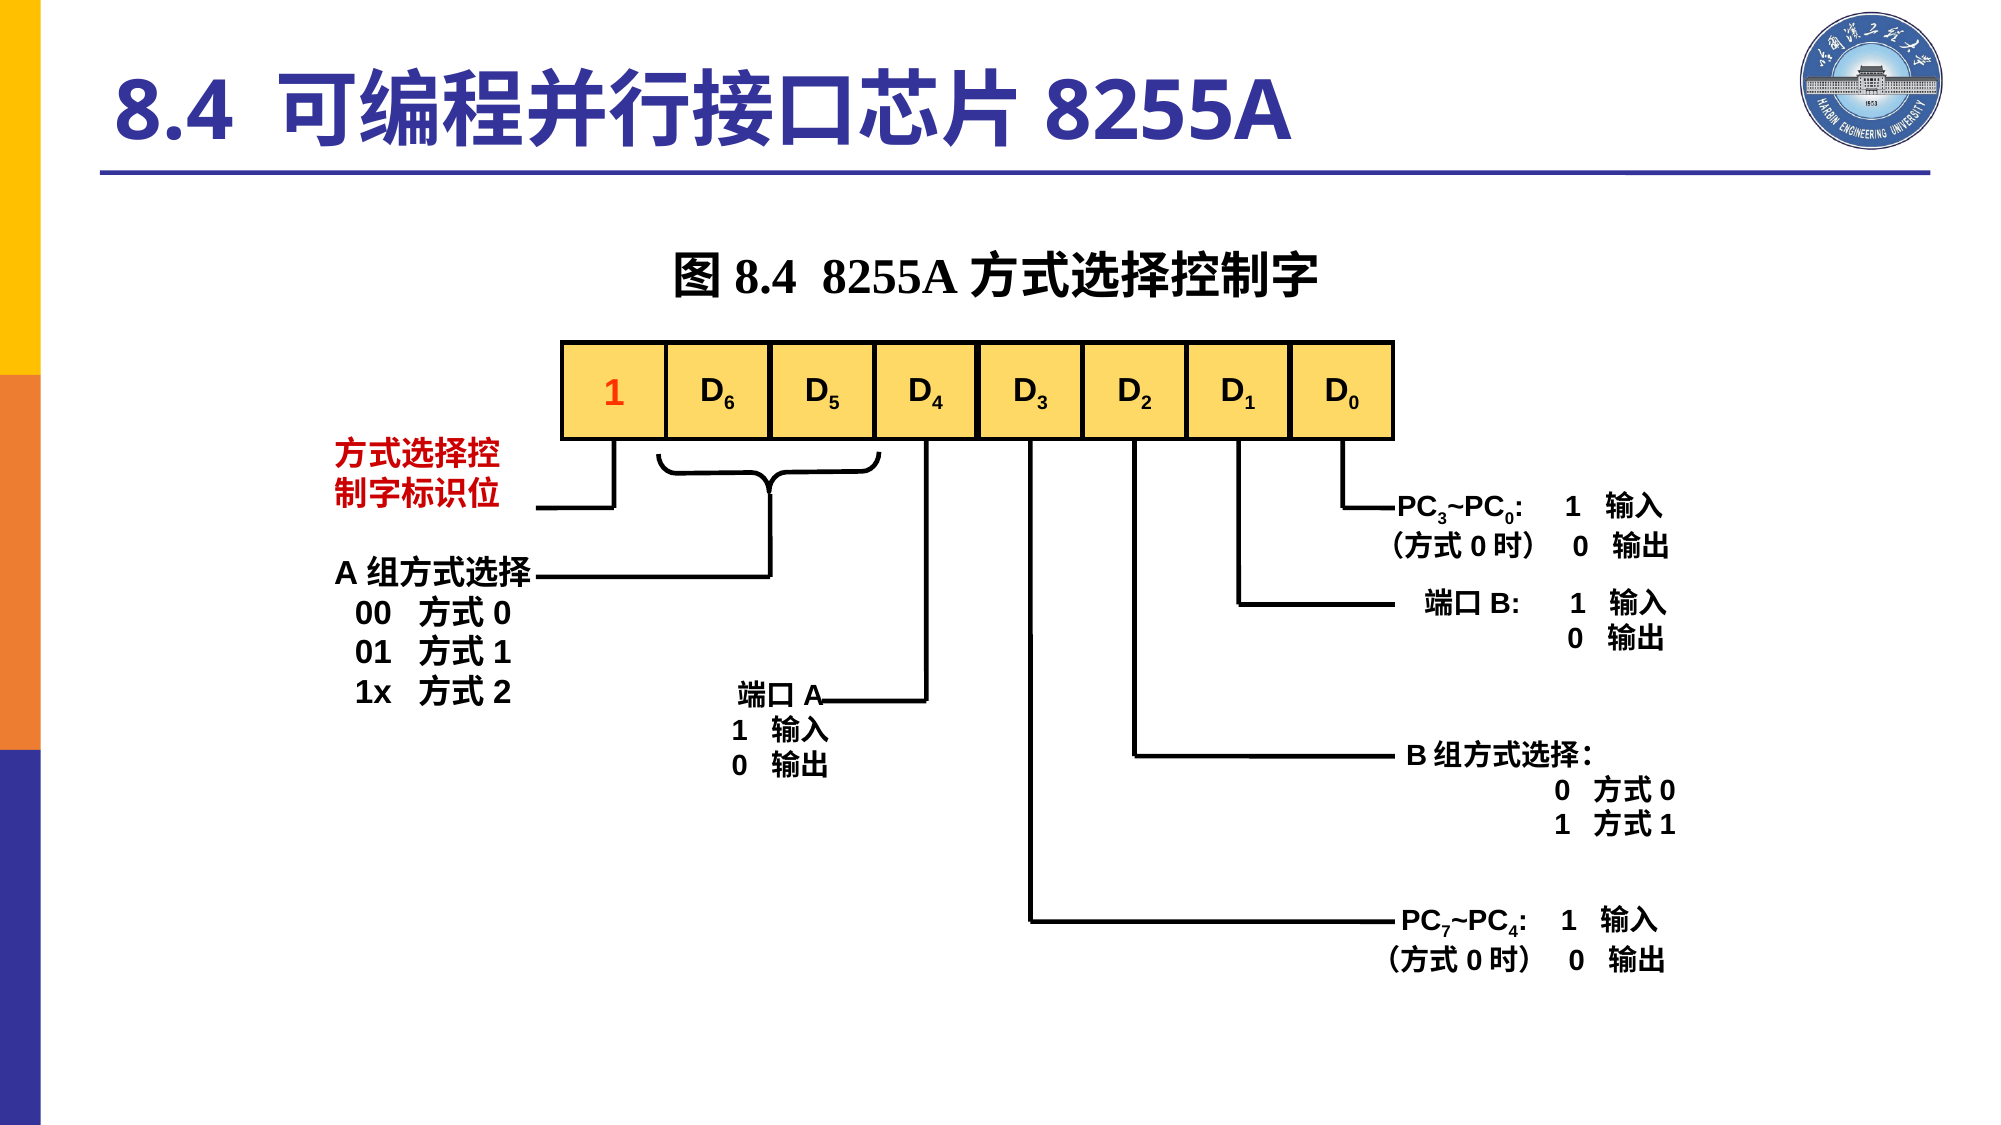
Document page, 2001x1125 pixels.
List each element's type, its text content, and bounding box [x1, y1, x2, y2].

text_box 图8.4 8255A方式选择控制字 [321, 179, 1672, 342]
text_box 8.4 可编程并行接口芯片8255A [99, 19, 1379, 207]
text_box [317, 342, 1685, 980]
picture [1538, 9, 1979, 165]
